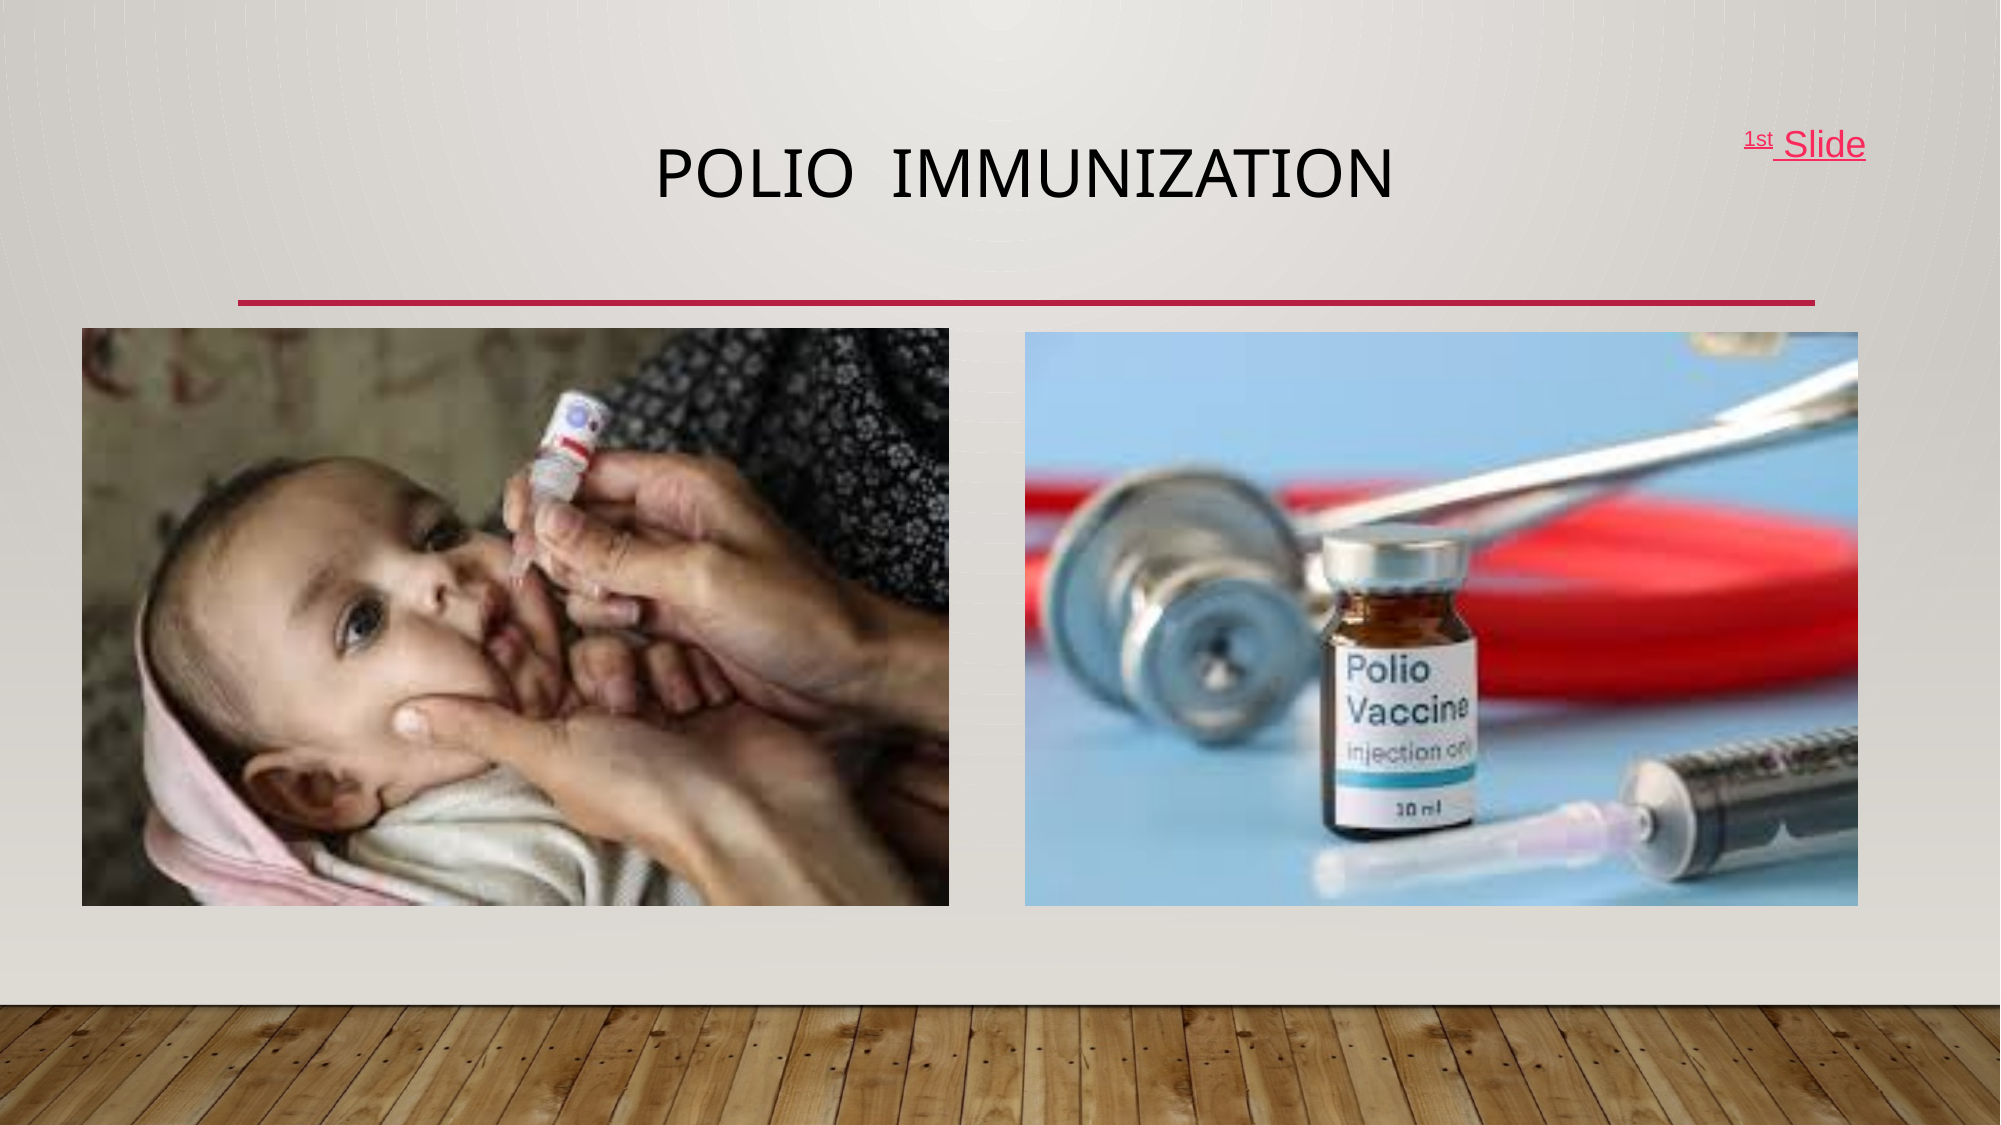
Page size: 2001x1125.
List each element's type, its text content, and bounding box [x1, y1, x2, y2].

picture [82, 328, 950, 906]
picture [0, 1005, 2000, 1125]
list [1025, 331, 1858, 906]
title Polio Immunization [238, 131, 1814, 305]
text_box 1st Slide [1729, 112, 1882, 173]
